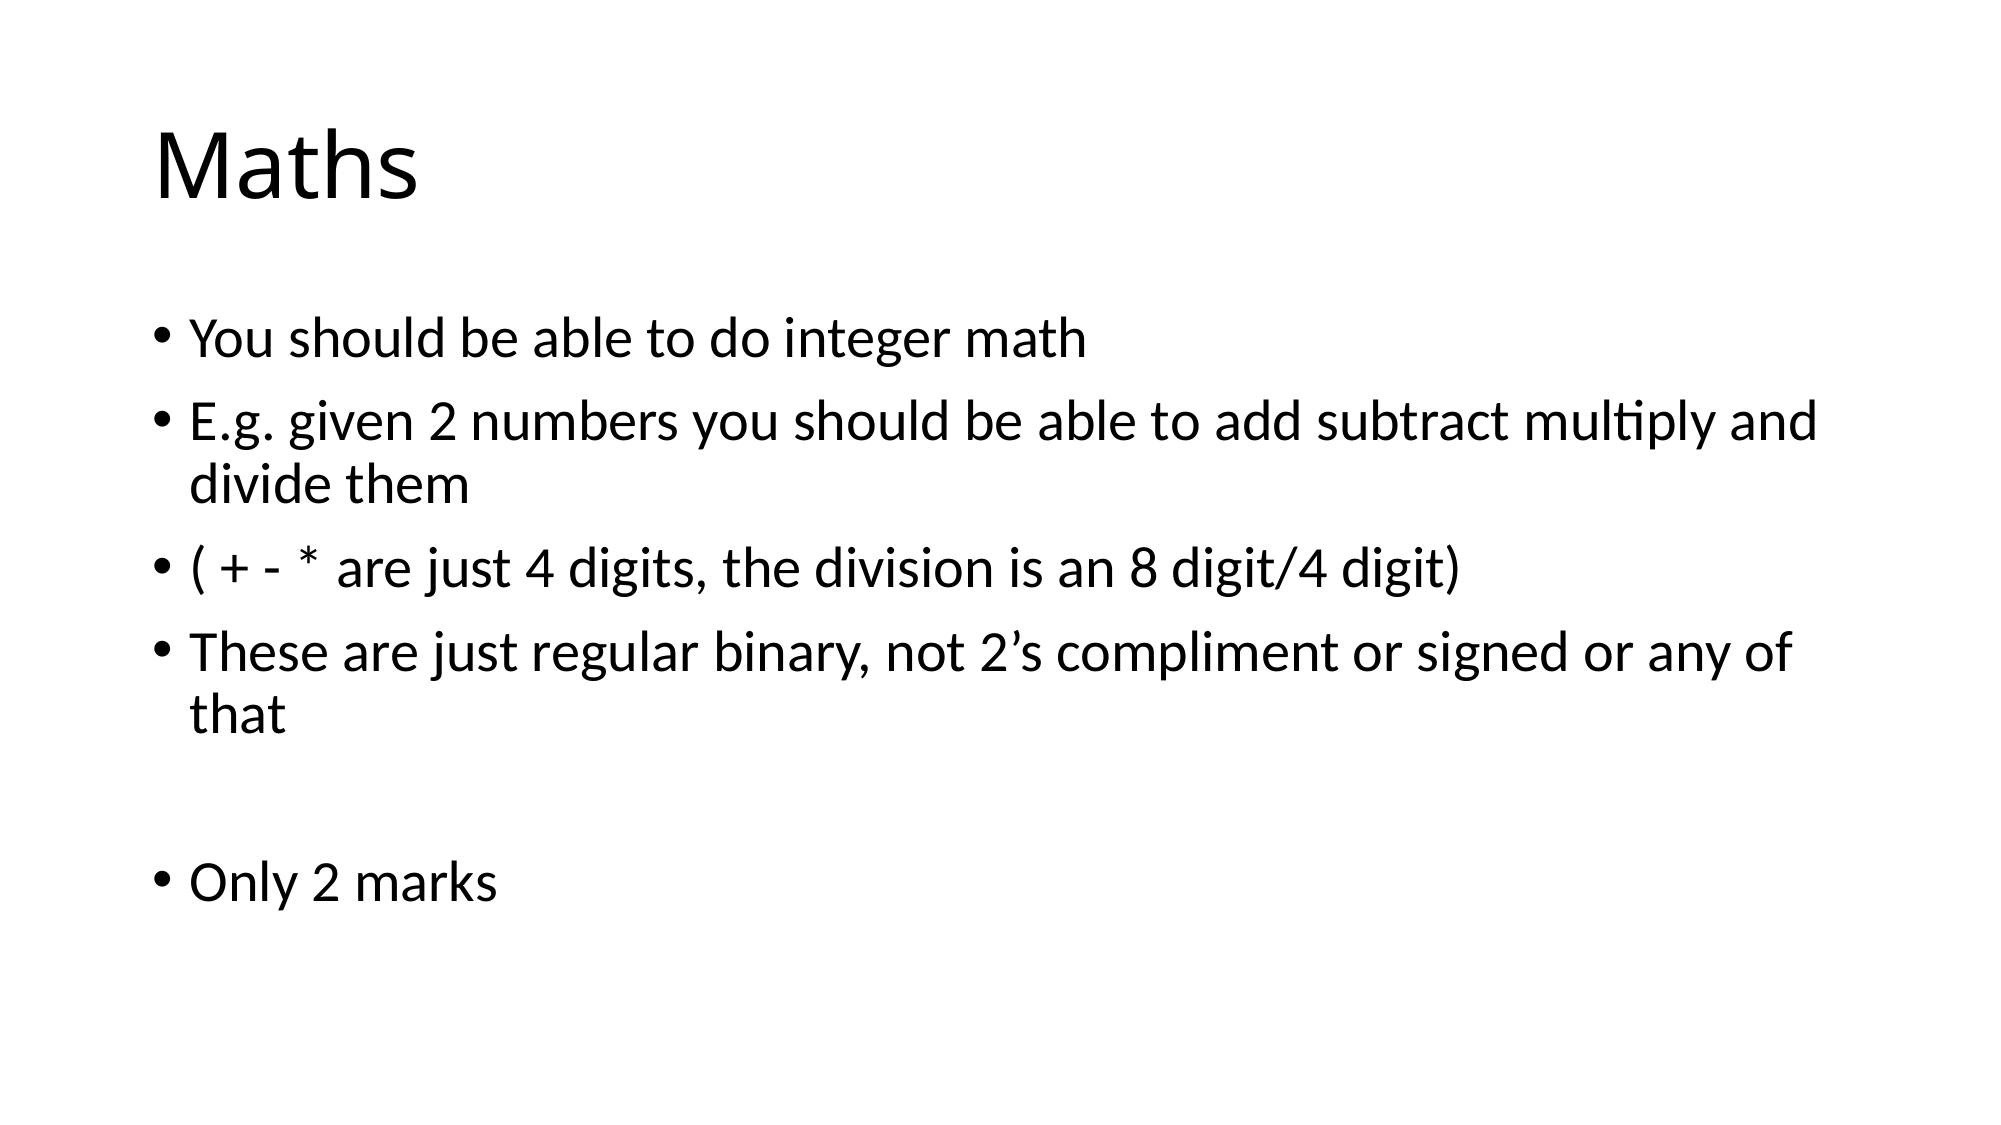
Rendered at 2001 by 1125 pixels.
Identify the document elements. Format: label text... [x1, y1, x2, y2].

list You should be able to do integer math E.g. given 2 numbers you should be able to add subtract multiply and divide them ( + - * are just 4 digits, the division is an 8 digit/4 digit) These are just regular binary, not 2’s compliment or signed or any of that Only 2 marks [137, 299, 1863, 1014]
title Maths [137, 59, 1863, 278]
